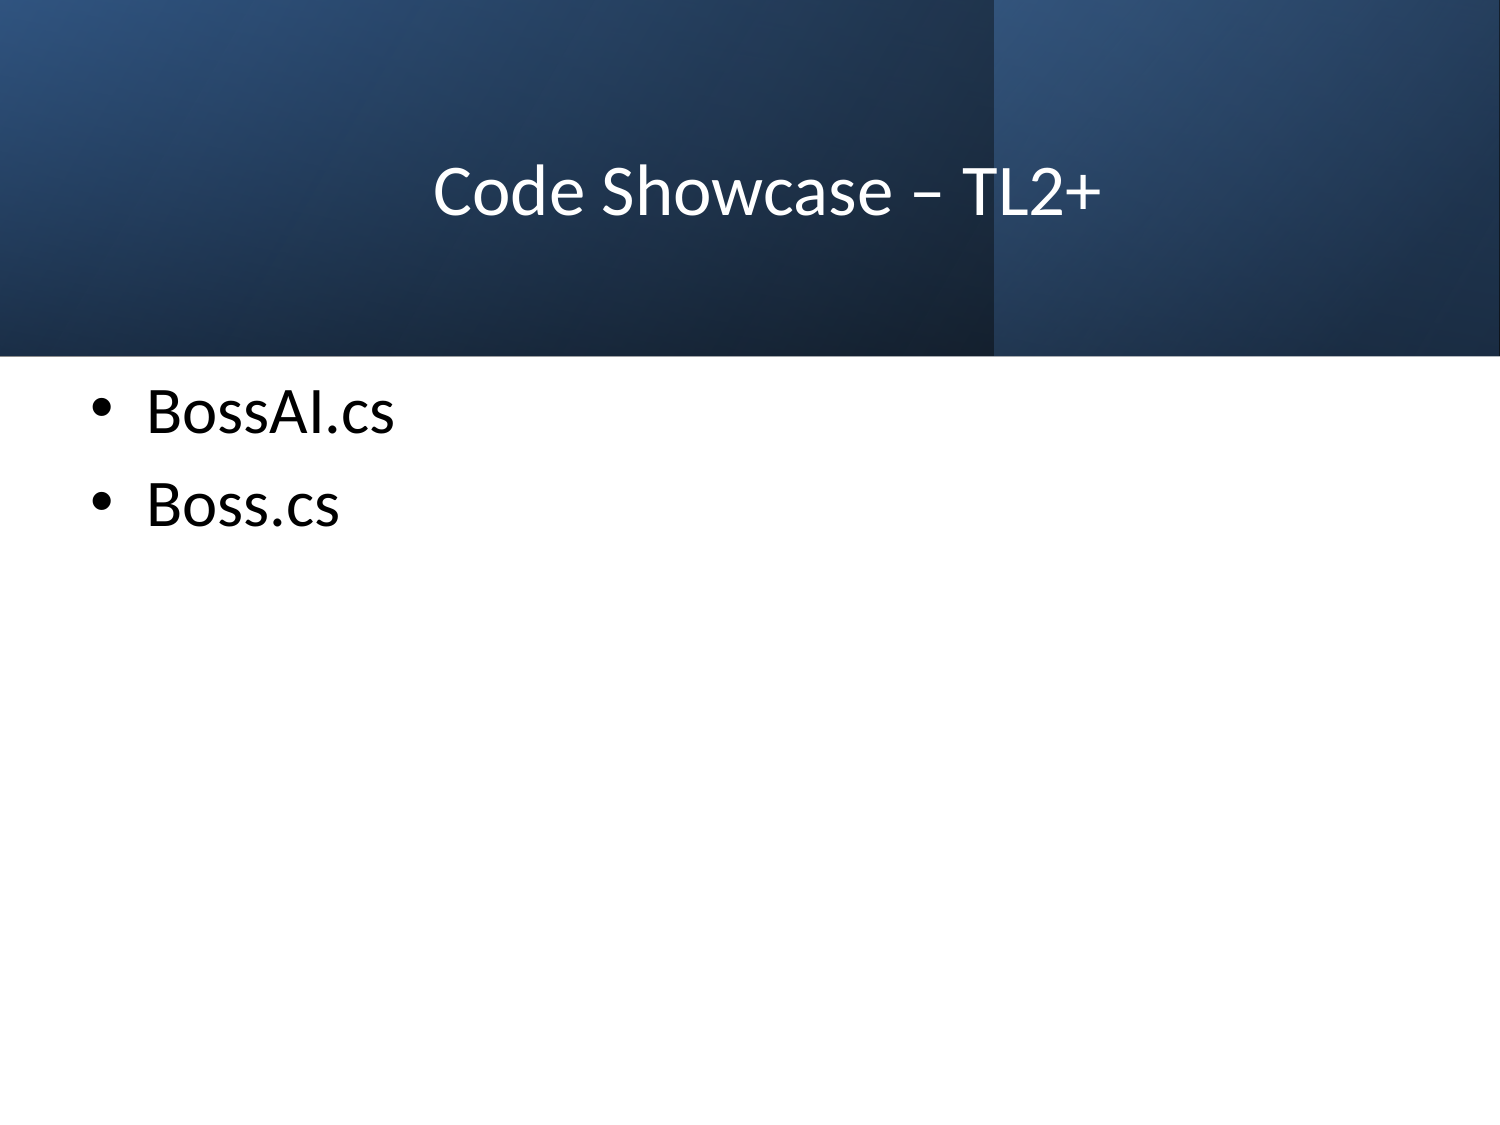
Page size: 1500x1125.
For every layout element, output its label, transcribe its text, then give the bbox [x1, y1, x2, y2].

text_box [0, 358, 1500, 1125]
list BossAI.cs Boss.cs [75, 359, 1425, 1102]
text_box [0, 0, 1500, 358]
title Code Showcase – TL2+ [170, 57, 1366, 316]
